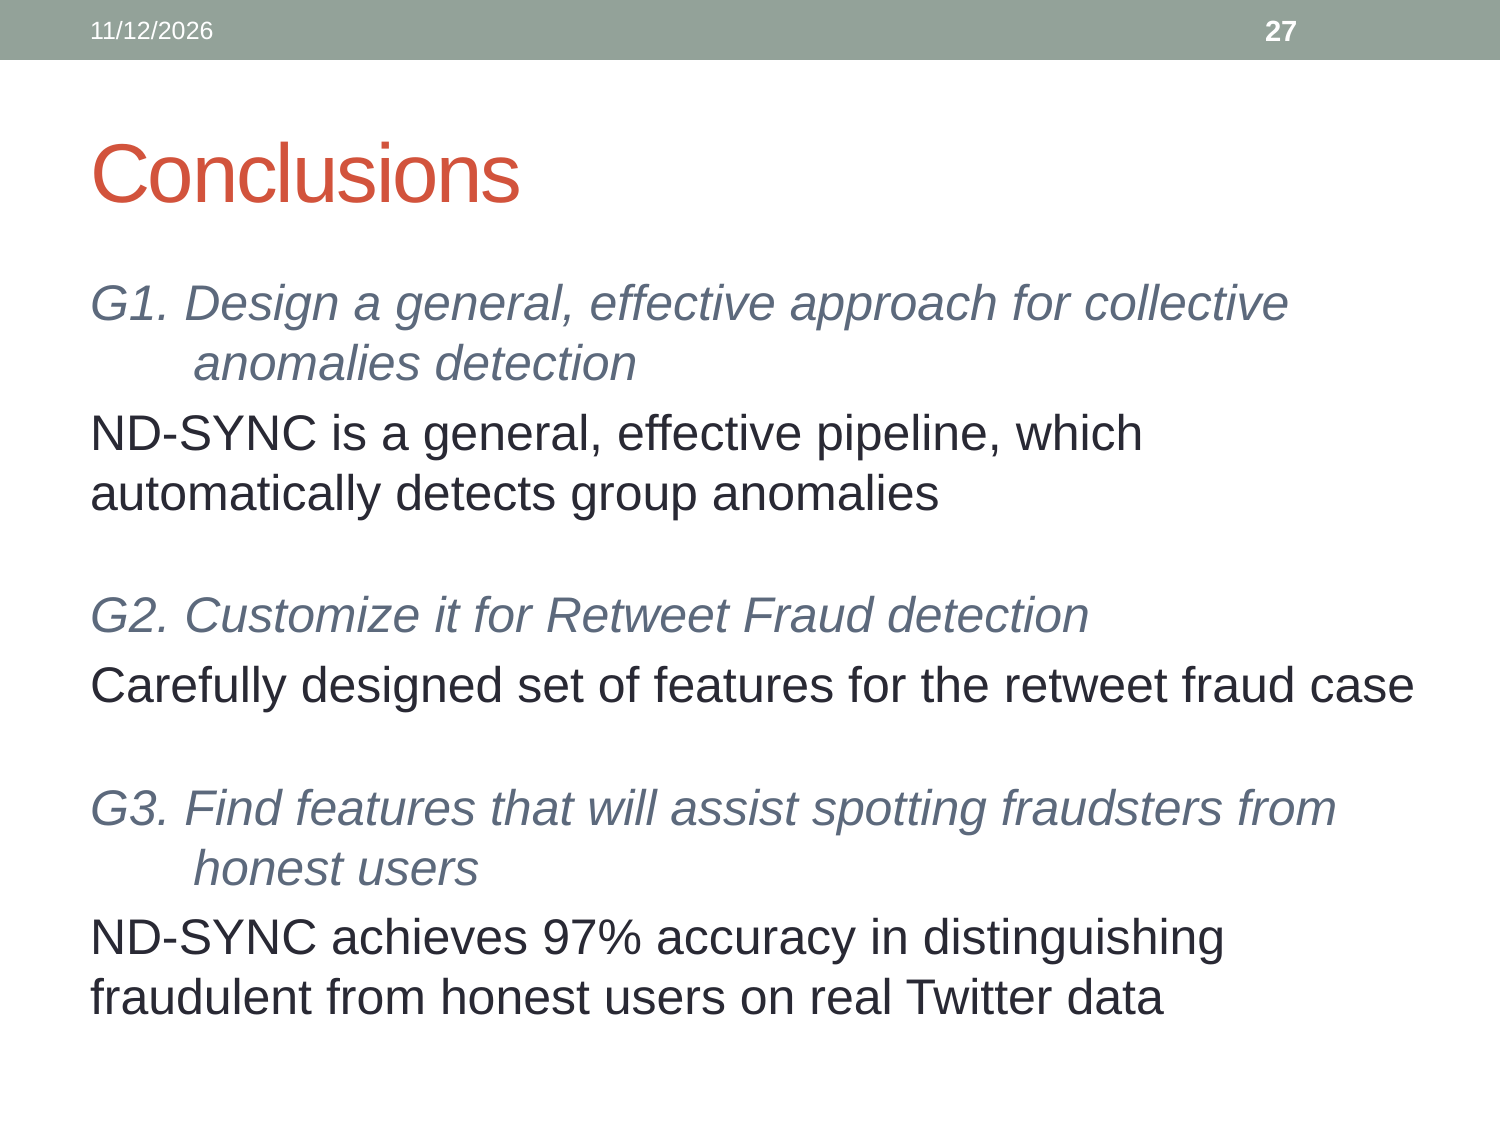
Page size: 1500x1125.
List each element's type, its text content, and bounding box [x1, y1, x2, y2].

slide_number 27 [1250, 3, 1425, 57]
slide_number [75, 3, 550, 57]
title Conclusions [75, 87, 1425, 250]
list G1. Design a general, effective approach for collective anomalies detection ND-SYNC is a general, effective pipeline, which automatically detects group anomalies G2. Customize it for Retweet Fraud detection Carefully designed set of features for the retweet fraud case G3. Find features that will assist spotting fraudsters from honest users ND-SYNC achieves 97% accuracy in distinguishing fraudulent from honest users on real Twitter data [75, 262, 1459, 1063]
